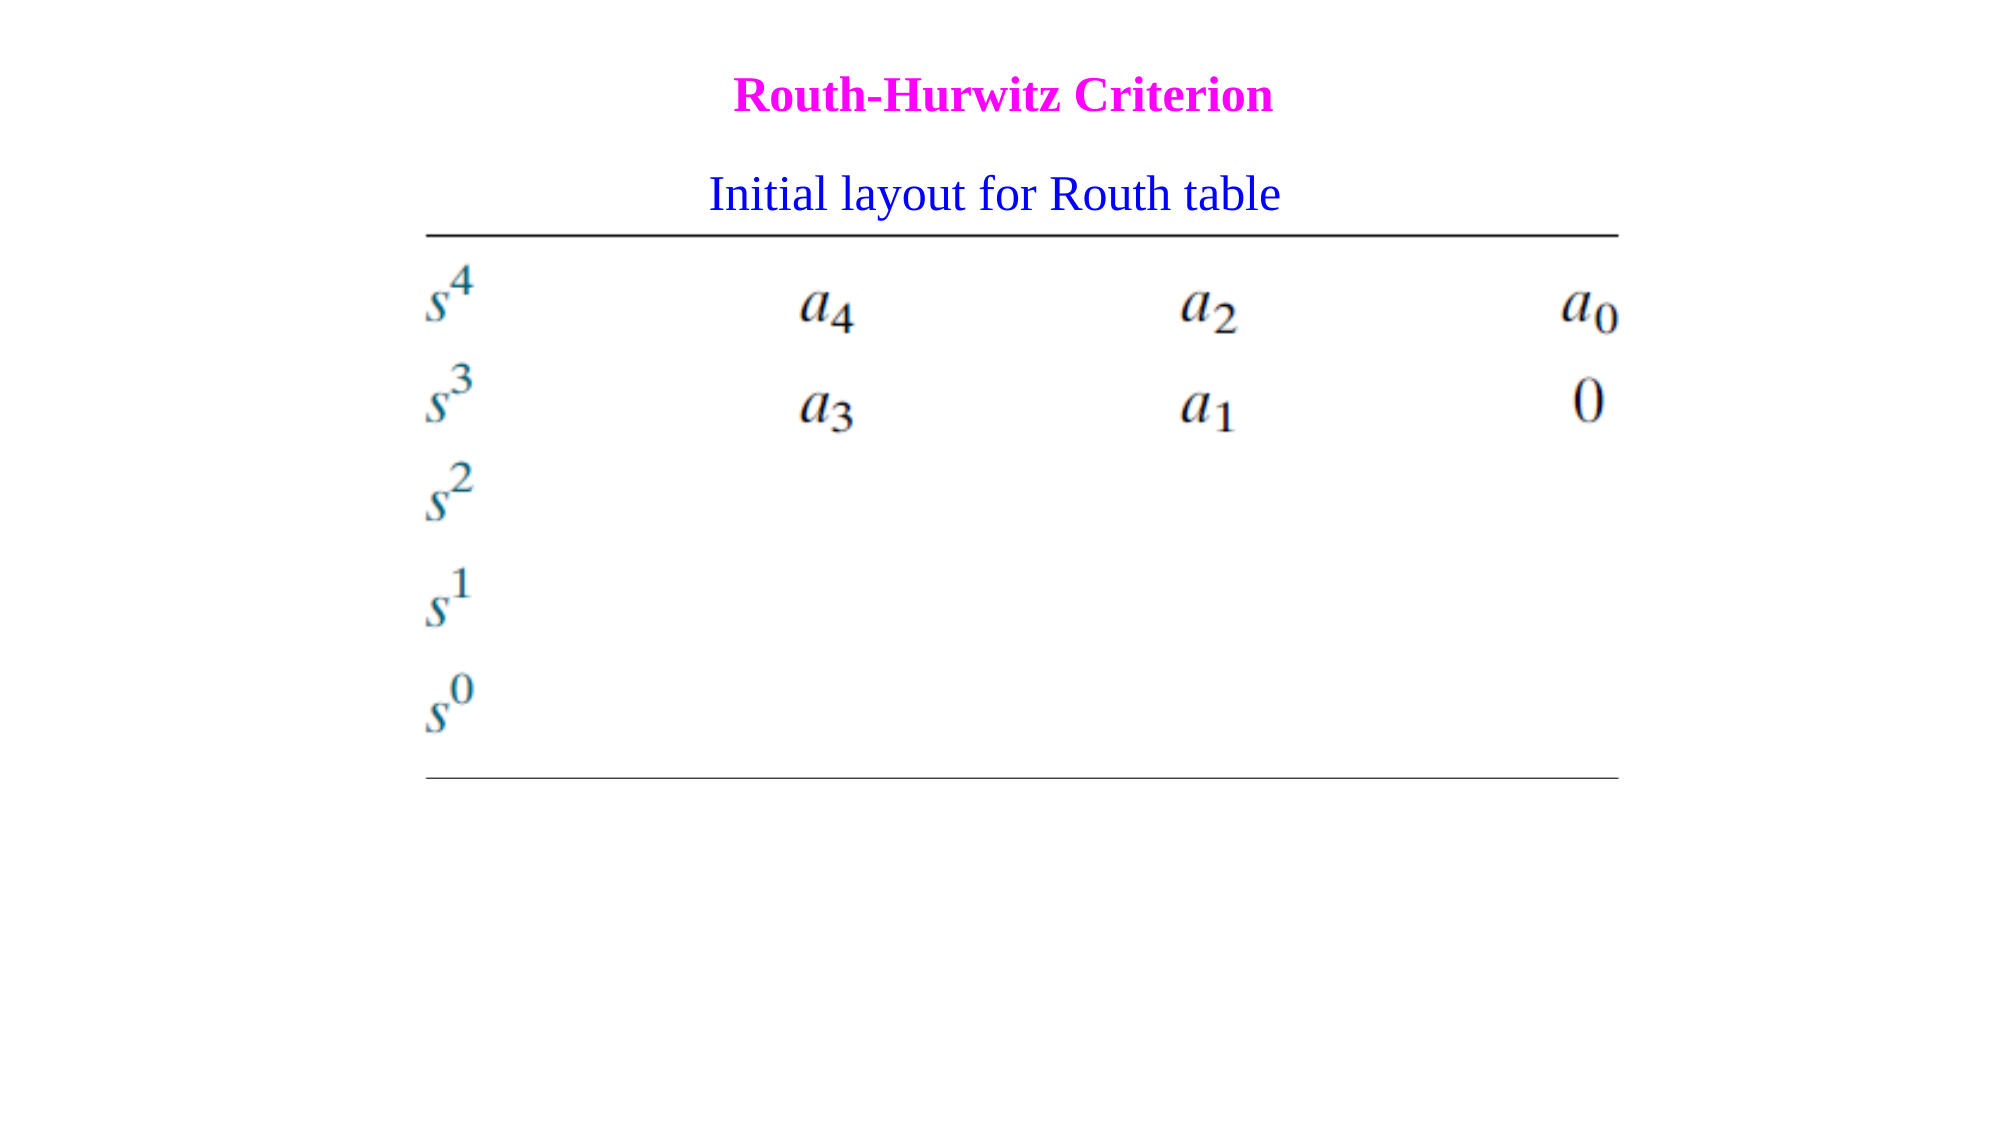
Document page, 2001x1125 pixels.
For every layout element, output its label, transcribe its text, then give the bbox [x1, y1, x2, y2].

text_box Routh-Hurwitz Criterion [89, 53, 1918, 123]
text_box Initial layout for Routh table [57, 123, 1946, 679]
picture [410, 228, 1634, 779]
